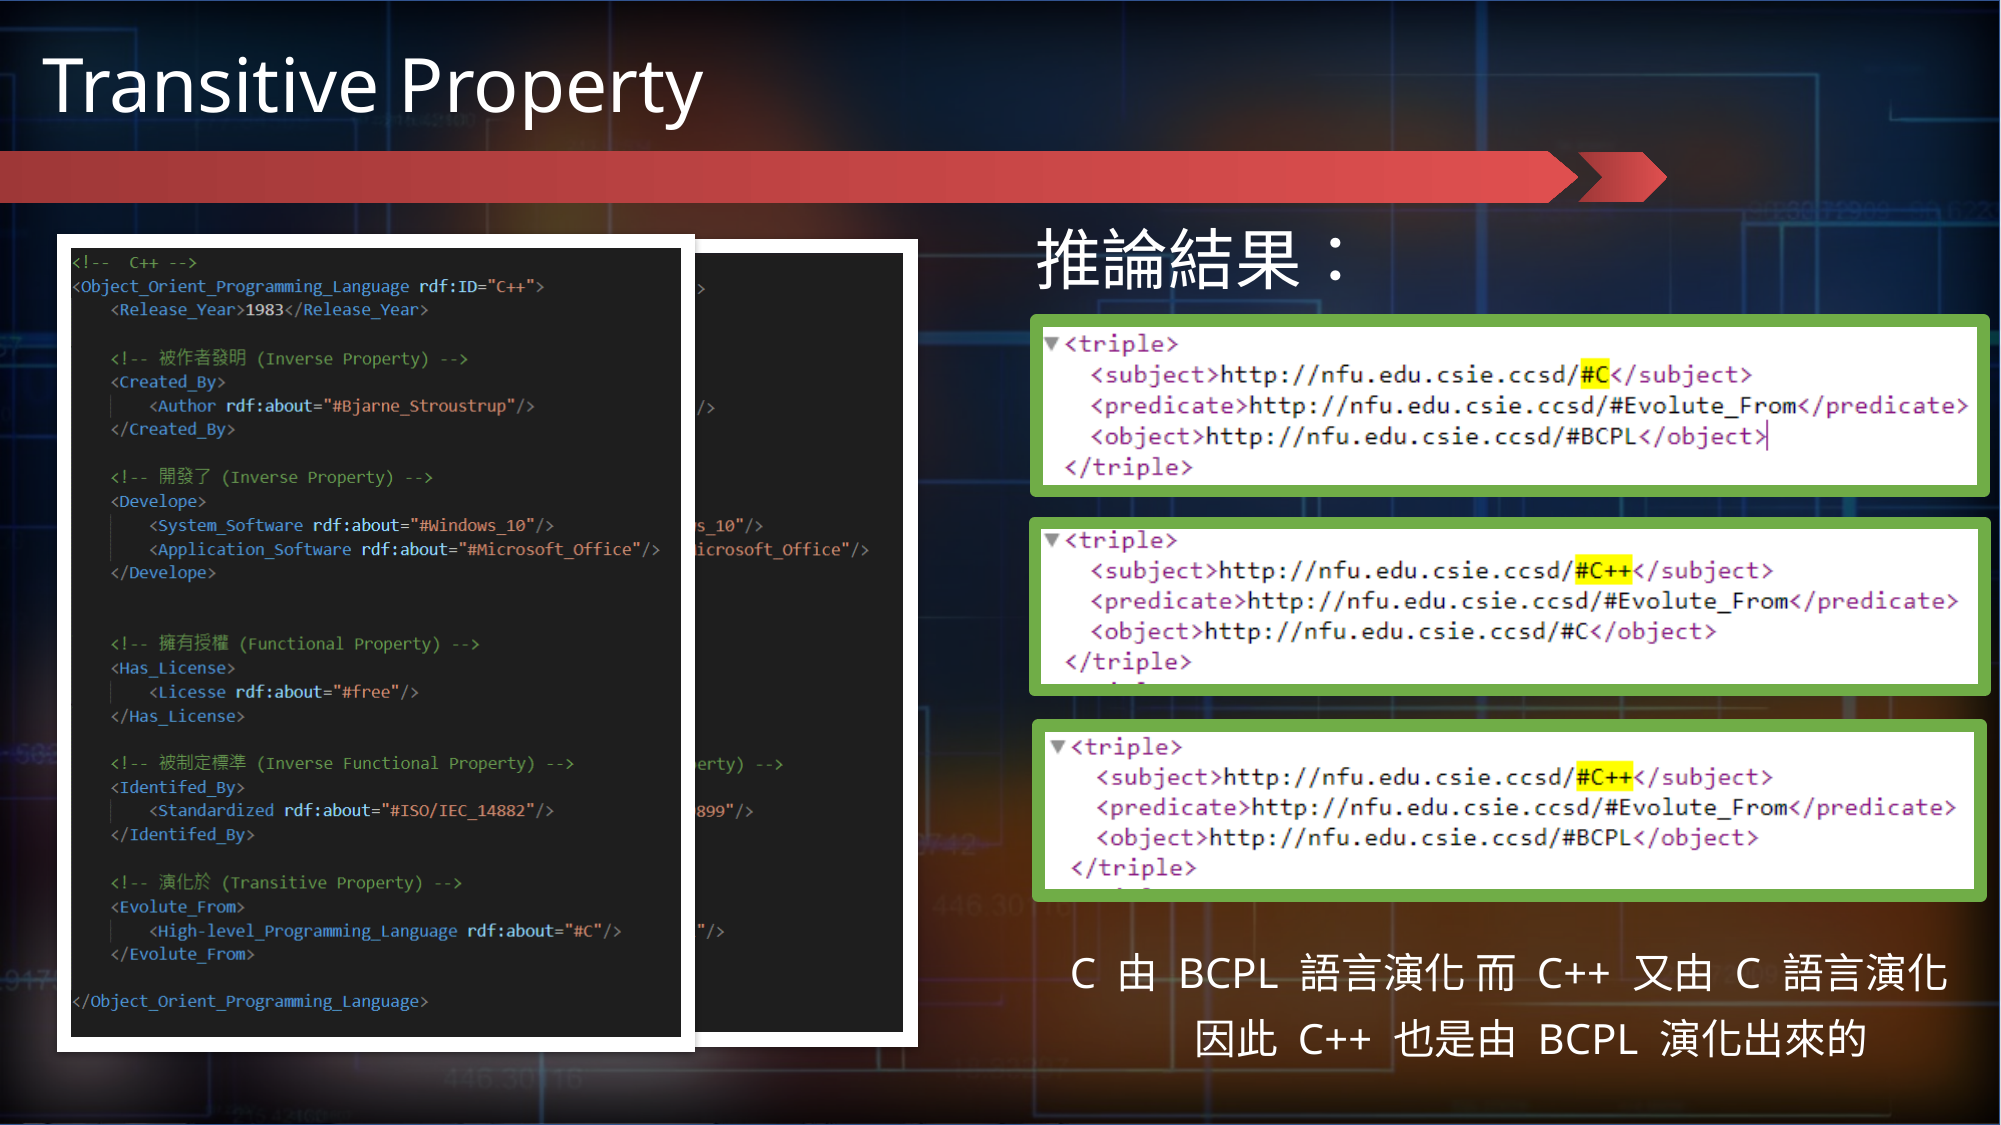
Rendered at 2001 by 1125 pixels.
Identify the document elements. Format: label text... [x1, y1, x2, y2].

picture [1044, 731, 1975, 890]
text_box Transitive Property [27, 29, 720, 135]
picture [1042, 326, 1978, 485]
text_box 推論結果： [1020, 210, 1384, 306]
picture [71, 248, 904, 1038]
picture [1041, 529, 1979, 684]
text_box 因此 C++ 也是由 BCPL 演化出來的 [1180, 980, 1883, 1070]
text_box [0, 151, 1668, 204]
text_box [0, 0, 2000, 1125]
text_box C 由 BCPL 語言演化 而 C++ 又由 C 語言演化 [1054, 914, 1964, 1004]
